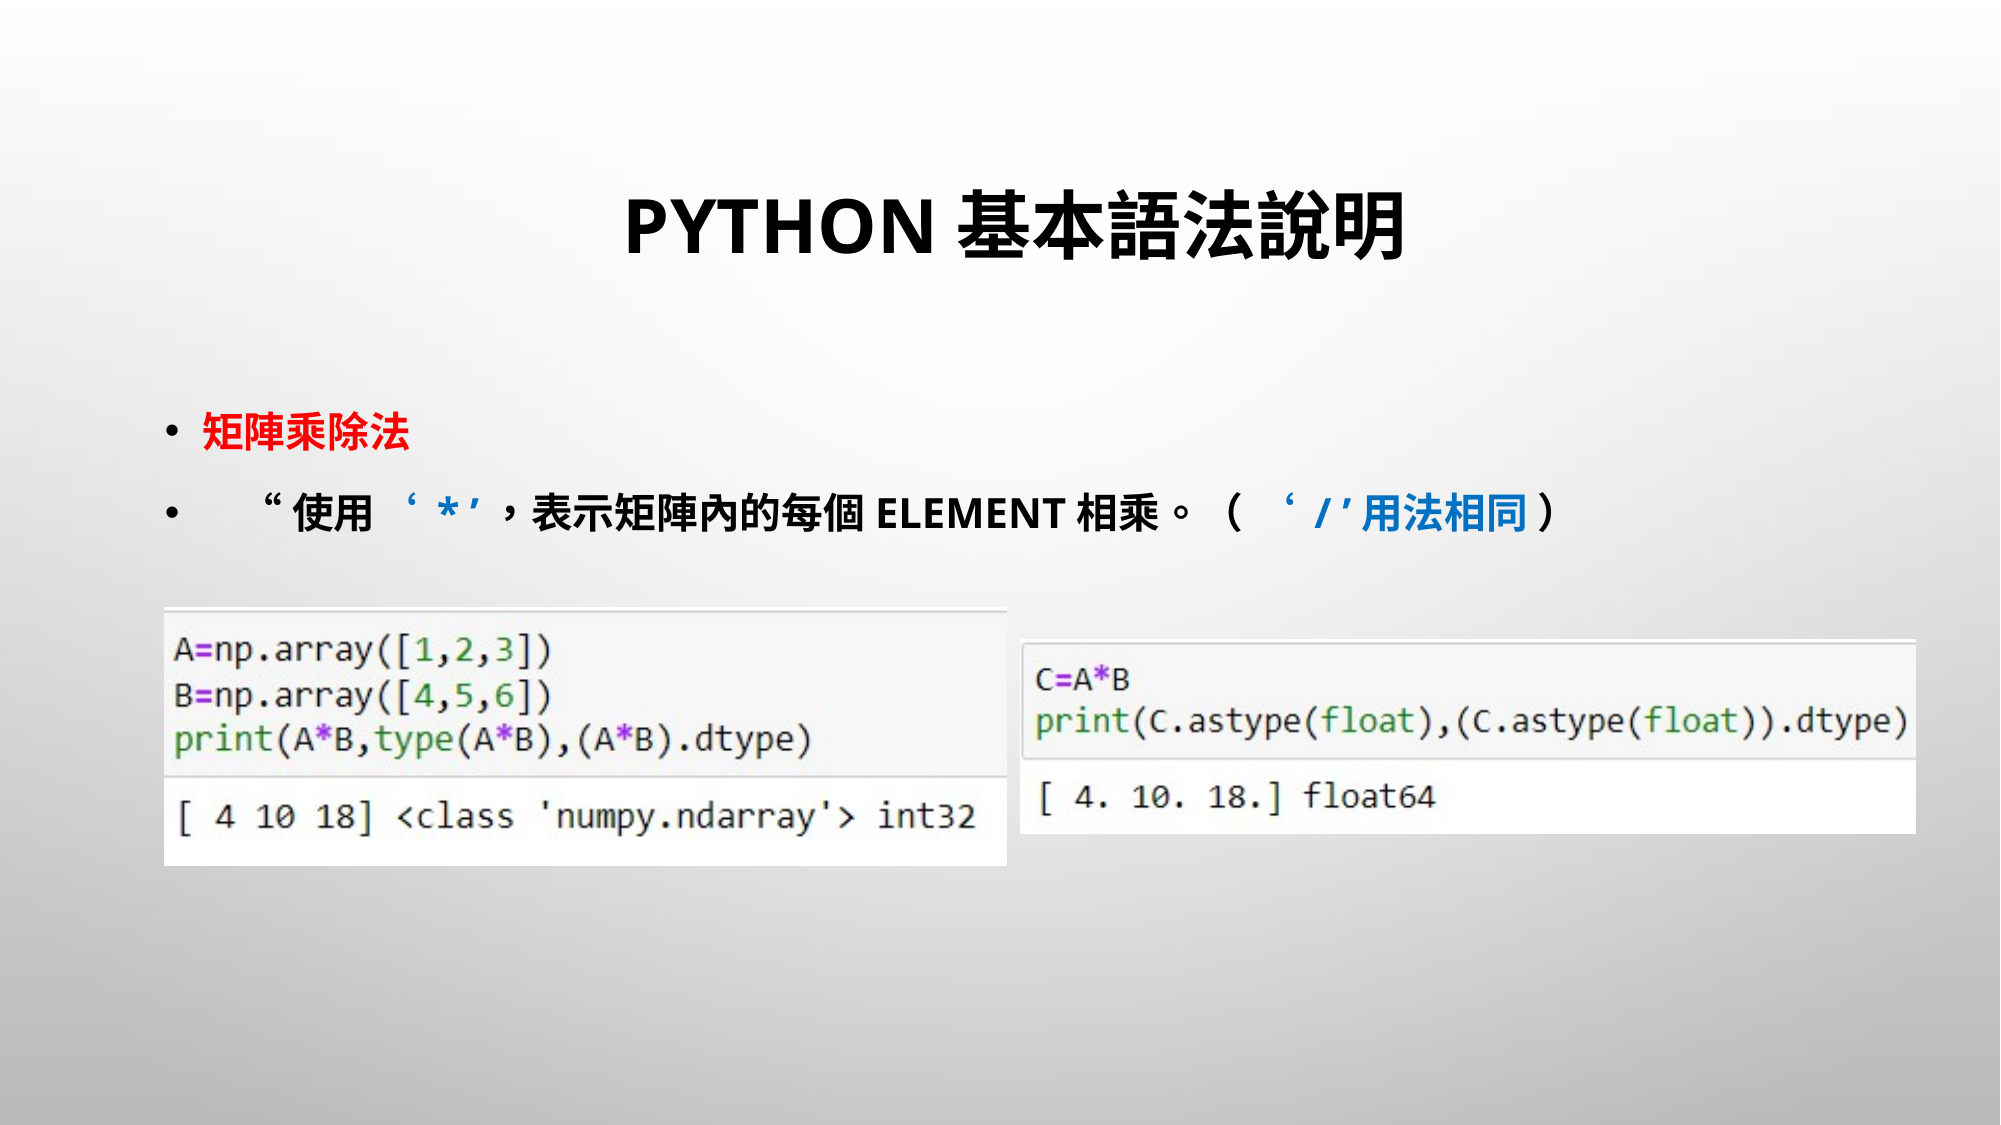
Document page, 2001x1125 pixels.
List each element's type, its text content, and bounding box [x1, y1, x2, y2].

list 矩陣乘除法 “使用‘ * ’，表示矩陣內的每個element相乘。（ ‘ / ’用法相同 ） [149, 388, 1851, 950]
picture [0, 0, 2000, 1125]
text_box Python基本語法說明 [164, 97, 1865, 360]
